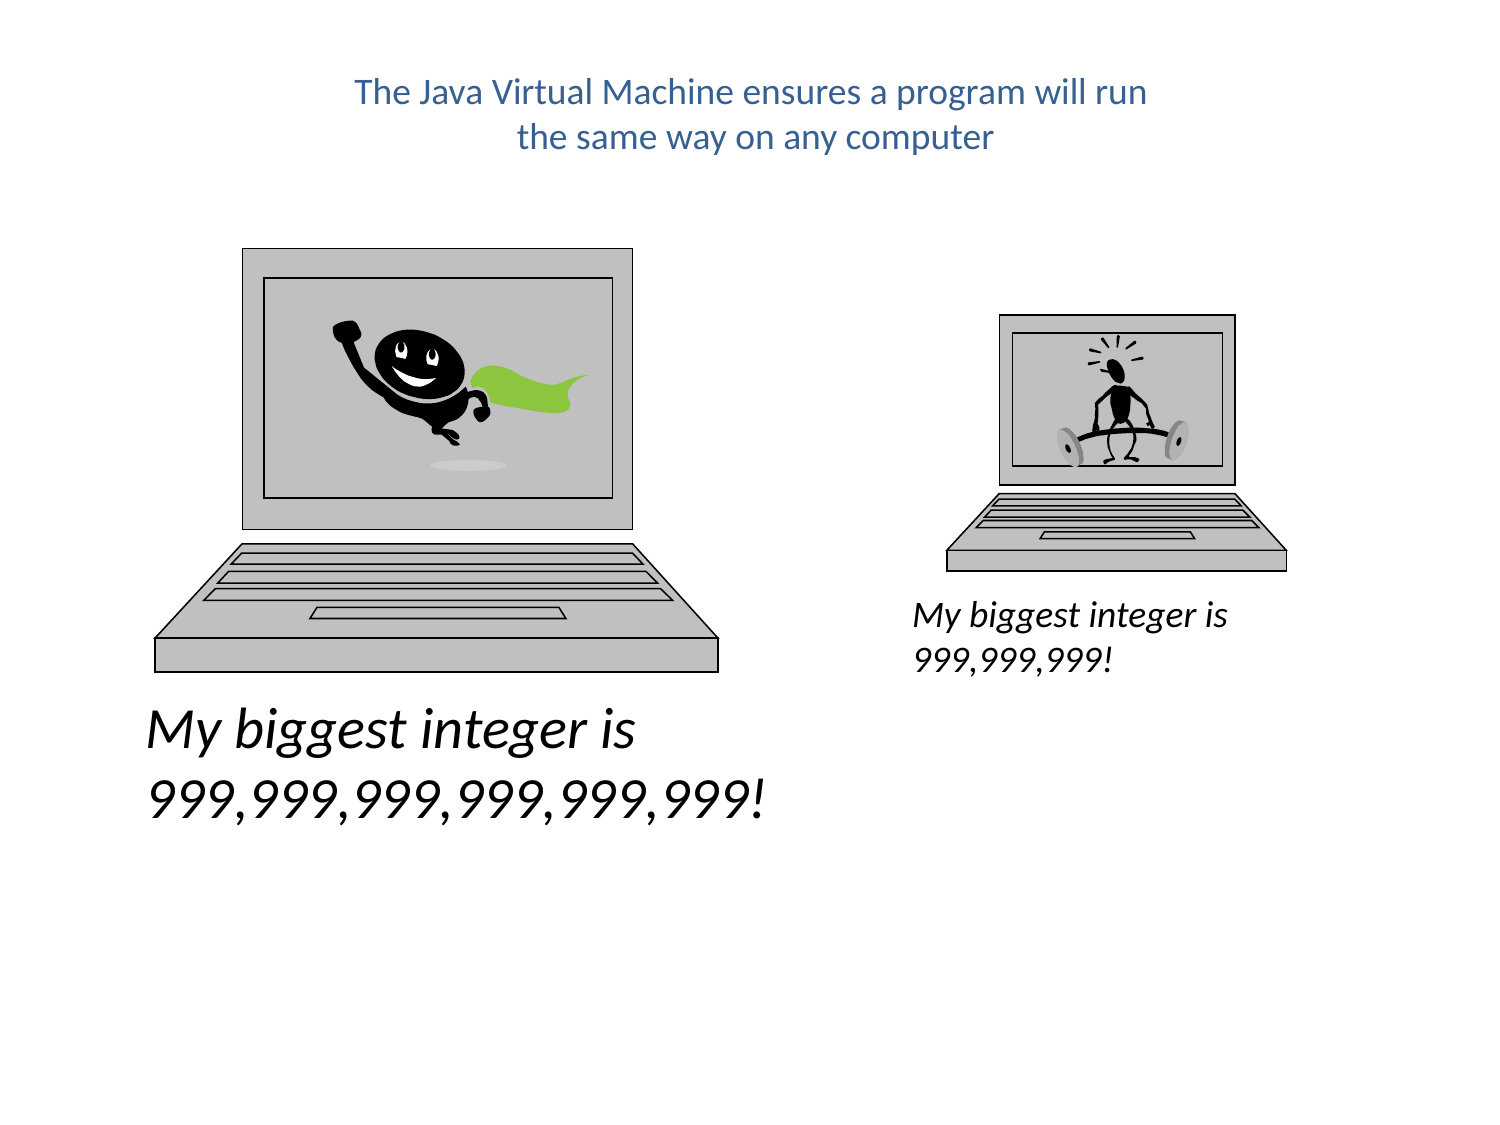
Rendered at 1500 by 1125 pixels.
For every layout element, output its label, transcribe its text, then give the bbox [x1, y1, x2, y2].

text_box [999, 315, 1235, 485]
text_box My biggest integer is 999,999,999,999,999,999! [131, 682, 796, 838]
picture [332, 320, 589, 472]
text_box [155, 543, 718, 672]
text_box The Java Virtual Machine ensures a program will run the same way on any computer [115, 59, 1397, 165]
text_box My biggest integer is 999,999,999! [897, 582, 1365, 688]
text_box [242, 248, 633, 530]
text_box [946, 493, 1287, 571]
picture [1051, 334, 1194, 471]
